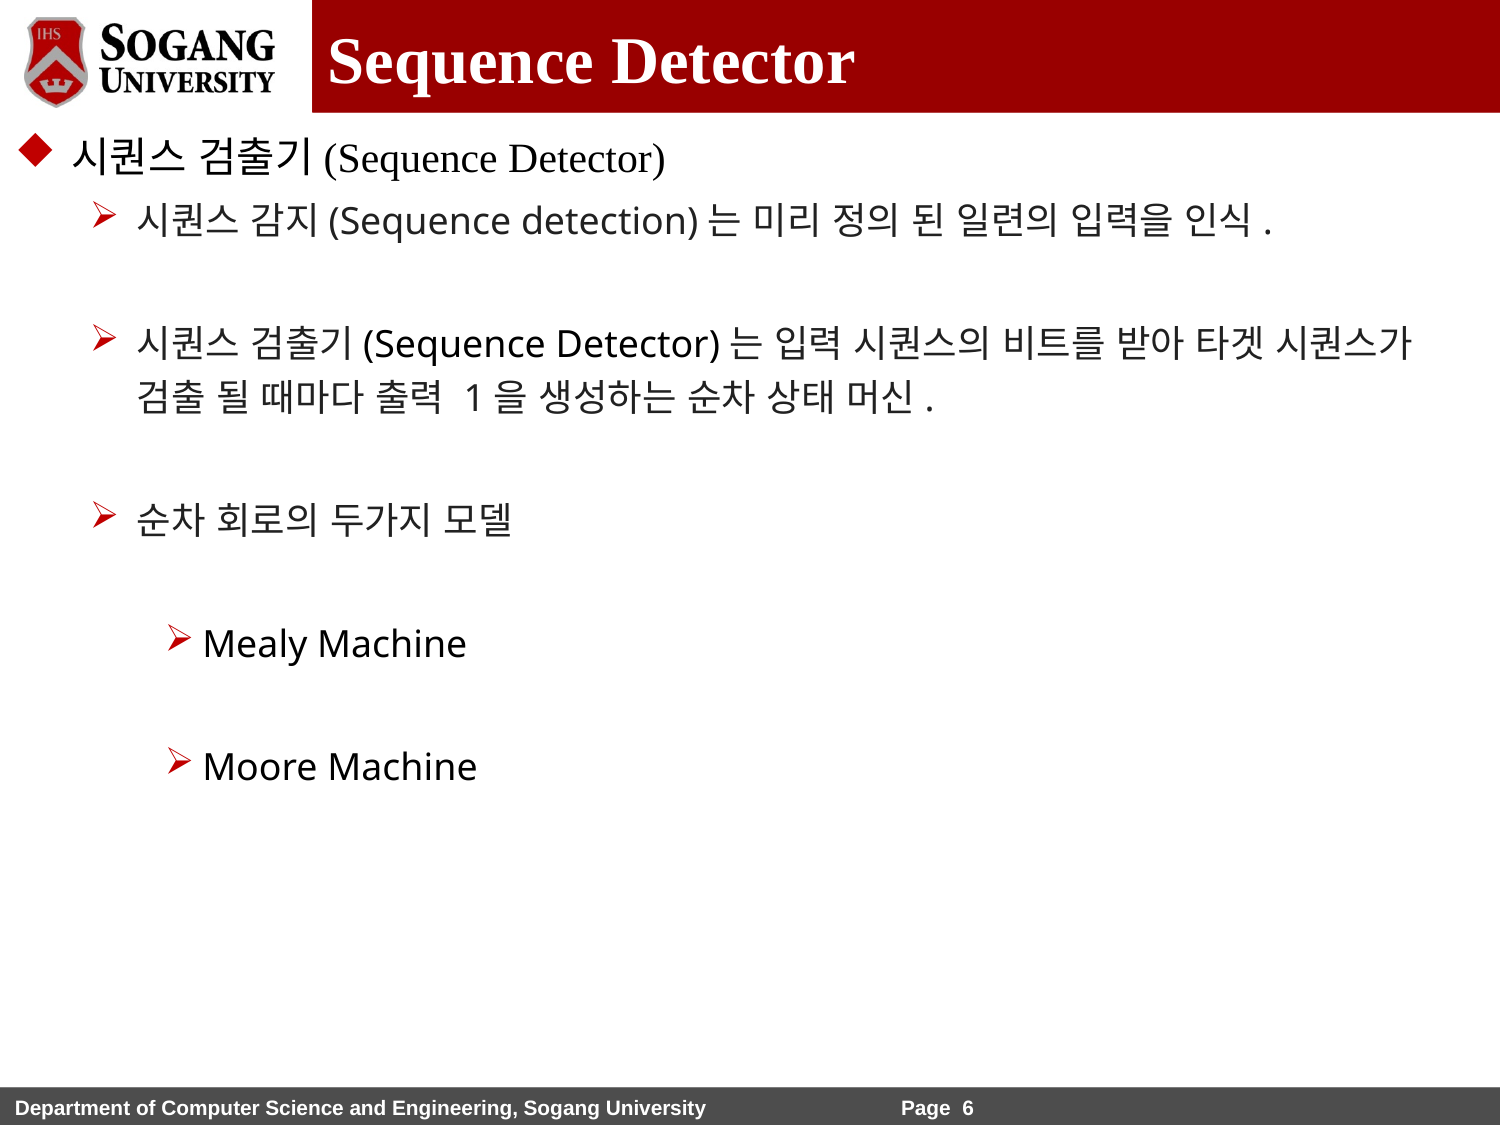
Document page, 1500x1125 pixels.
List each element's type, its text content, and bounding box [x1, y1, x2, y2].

picture [99, 23, 275, 93]
picture [24, 17, 88, 108]
text_box 시퀀스 검출기(Sequence Detector) 시퀀스 감지(Sequence detection)는 미리 정의 된 일련의 입력을 인식. 시퀀스 검출기(Sequence Detector)는 입력 시퀀스의 비트를 받아 타겟 시퀀스가 ​​검출 될 때마다 출력 1을 생성하는 순차 상태 머신. 순차 회로의 두가지 모델 Mealy Machine Moore Machine [0, 113, 1500, 1083]
text_box Sequence Detector [312, 0, 1500, 114]
